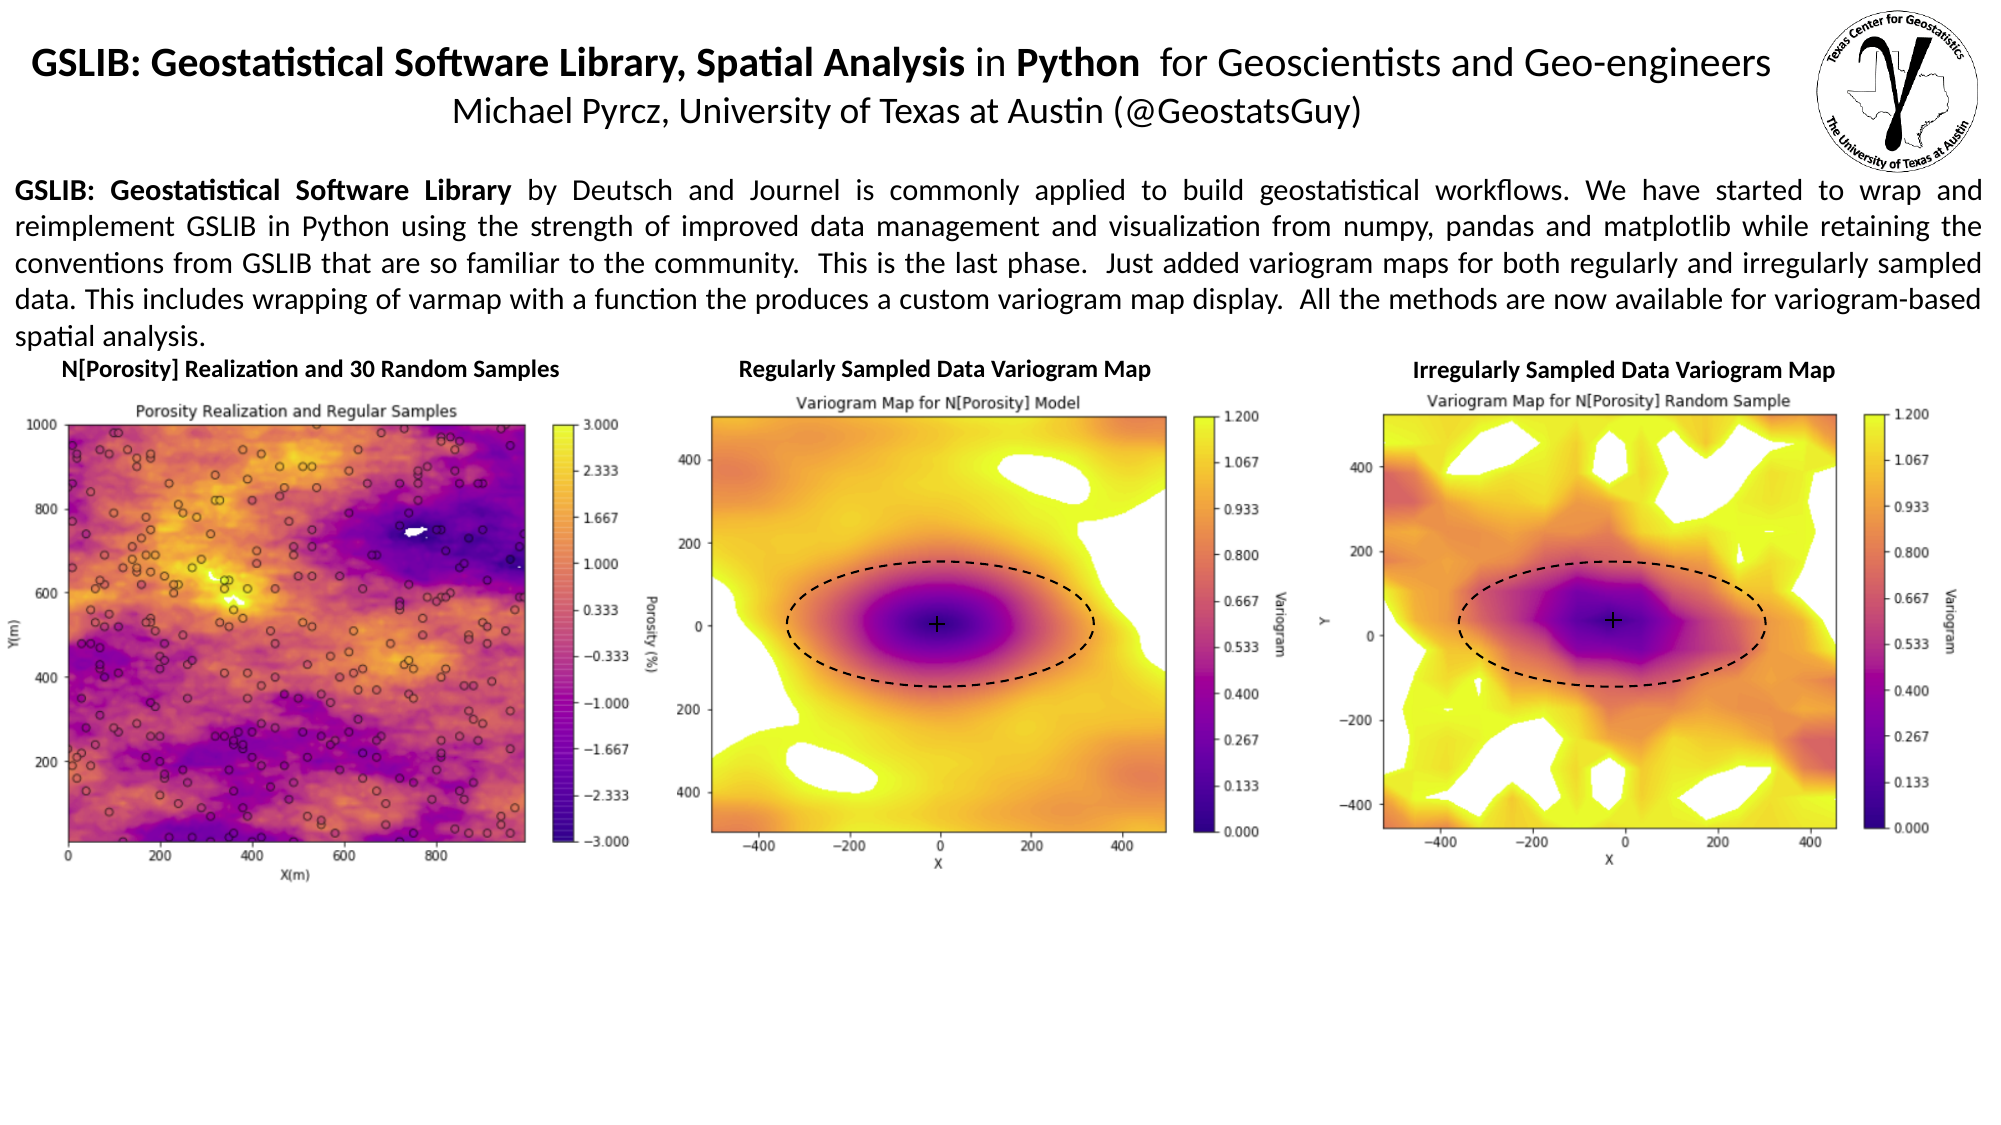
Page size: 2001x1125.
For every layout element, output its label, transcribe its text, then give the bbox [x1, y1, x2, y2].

text_box GSLIB: Geostatistical Software Library by Deutsch and Journel is commonly applied to build geostatistical workflows. We have started to wrap and reimplement GSLIB in Python using the strength of improved data management and visualization from numpy, pandas and matplotlib while retaining the conventions from GSLIB that are so familiar to the community. This is the last phase. Just added variogram maps for both regularly and irregularly sampled data. This includes wrapping of varmap with a function the produces a custom variogram map display. All the methods are now available for variogram-based spatial analysis. [0, 162, 2000, 360]
text_box N[Porosity] Realization and 30 Random Samples [46, 345, 576, 391]
picture [1816, 10, 1980, 173]
text_box GSLIB: Geostatistical Software Library, Spatial Analysis in Python for Geoscientists and Geo-engineers Michael Pyrcz, University of Texas at Austin (@GeostatsGuy) [14, 18, 1801, 139]
picture [0, 389, 1299, 891]
picture [1319, 390, 1970, 871]
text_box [929, 615, 946, 633]
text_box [1605, 612, 1622, 629]
text_box Irregularly Sampled Data Variogram Map [1398, 345, 1852, 390]
text_box Regularly Sampled Data Variogram Map [724, 345, 1167, 389]
